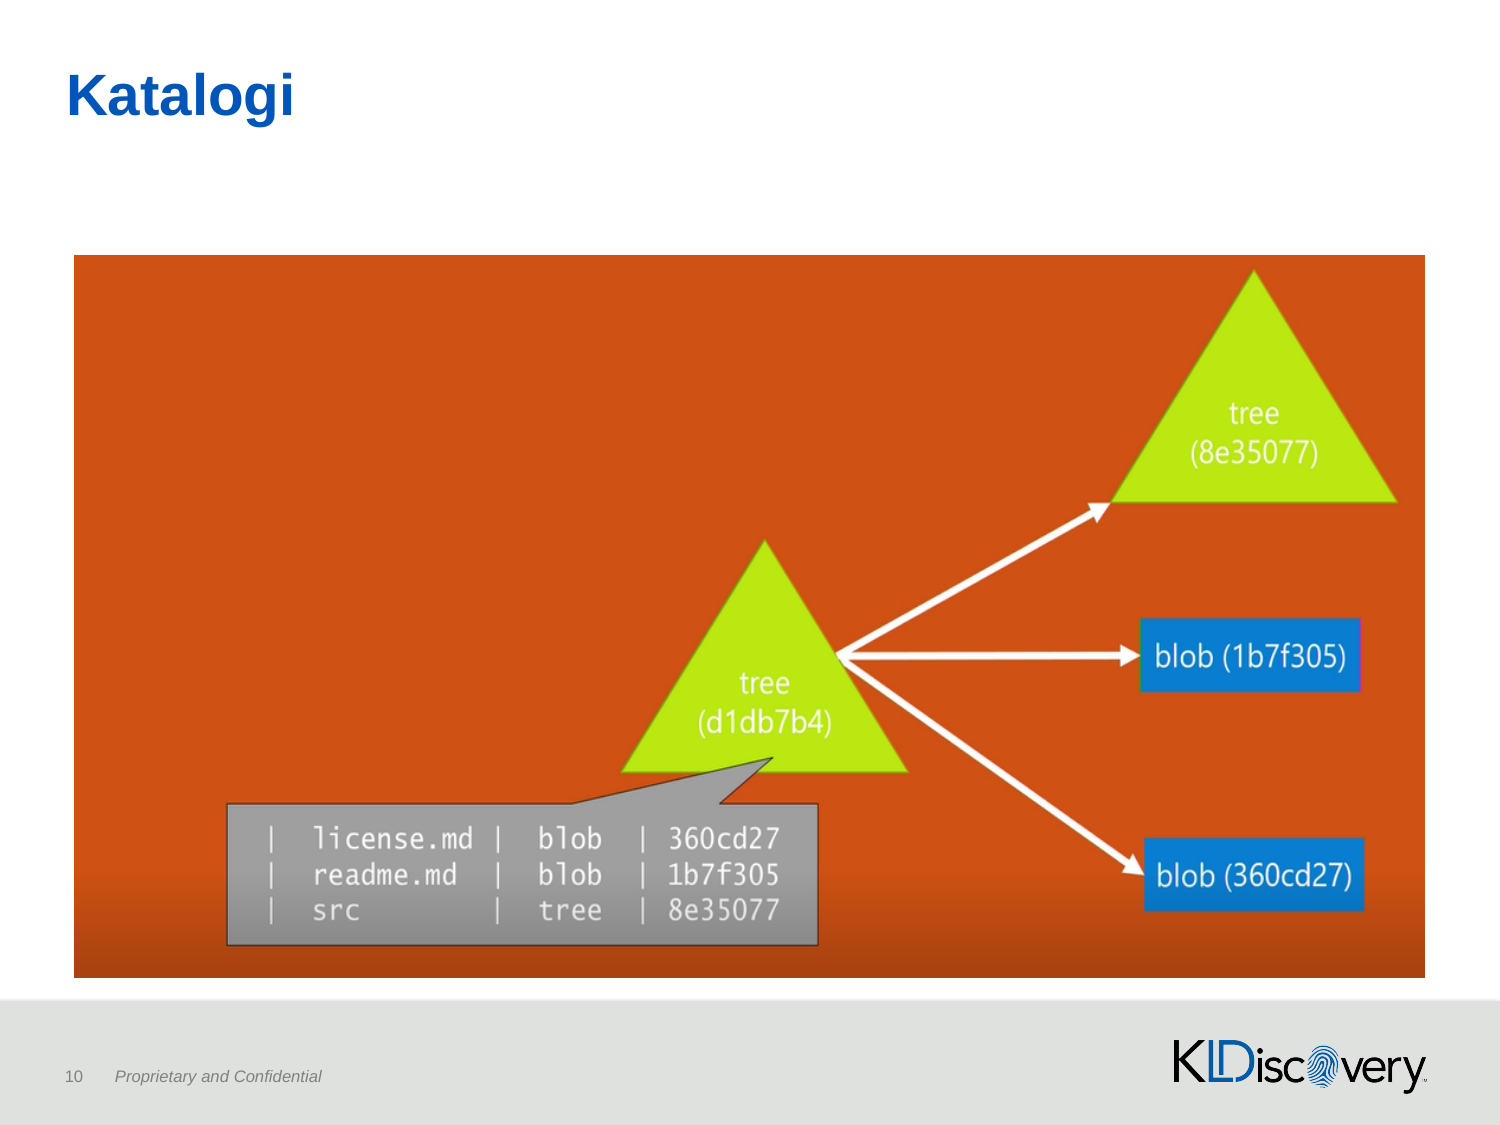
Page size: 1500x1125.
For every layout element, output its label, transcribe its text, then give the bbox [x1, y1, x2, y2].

picture [1174, 1040, 1427, 1094]
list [74, 255, 1425, 978]
title Katalogi [66, 56, 1437, 137]
